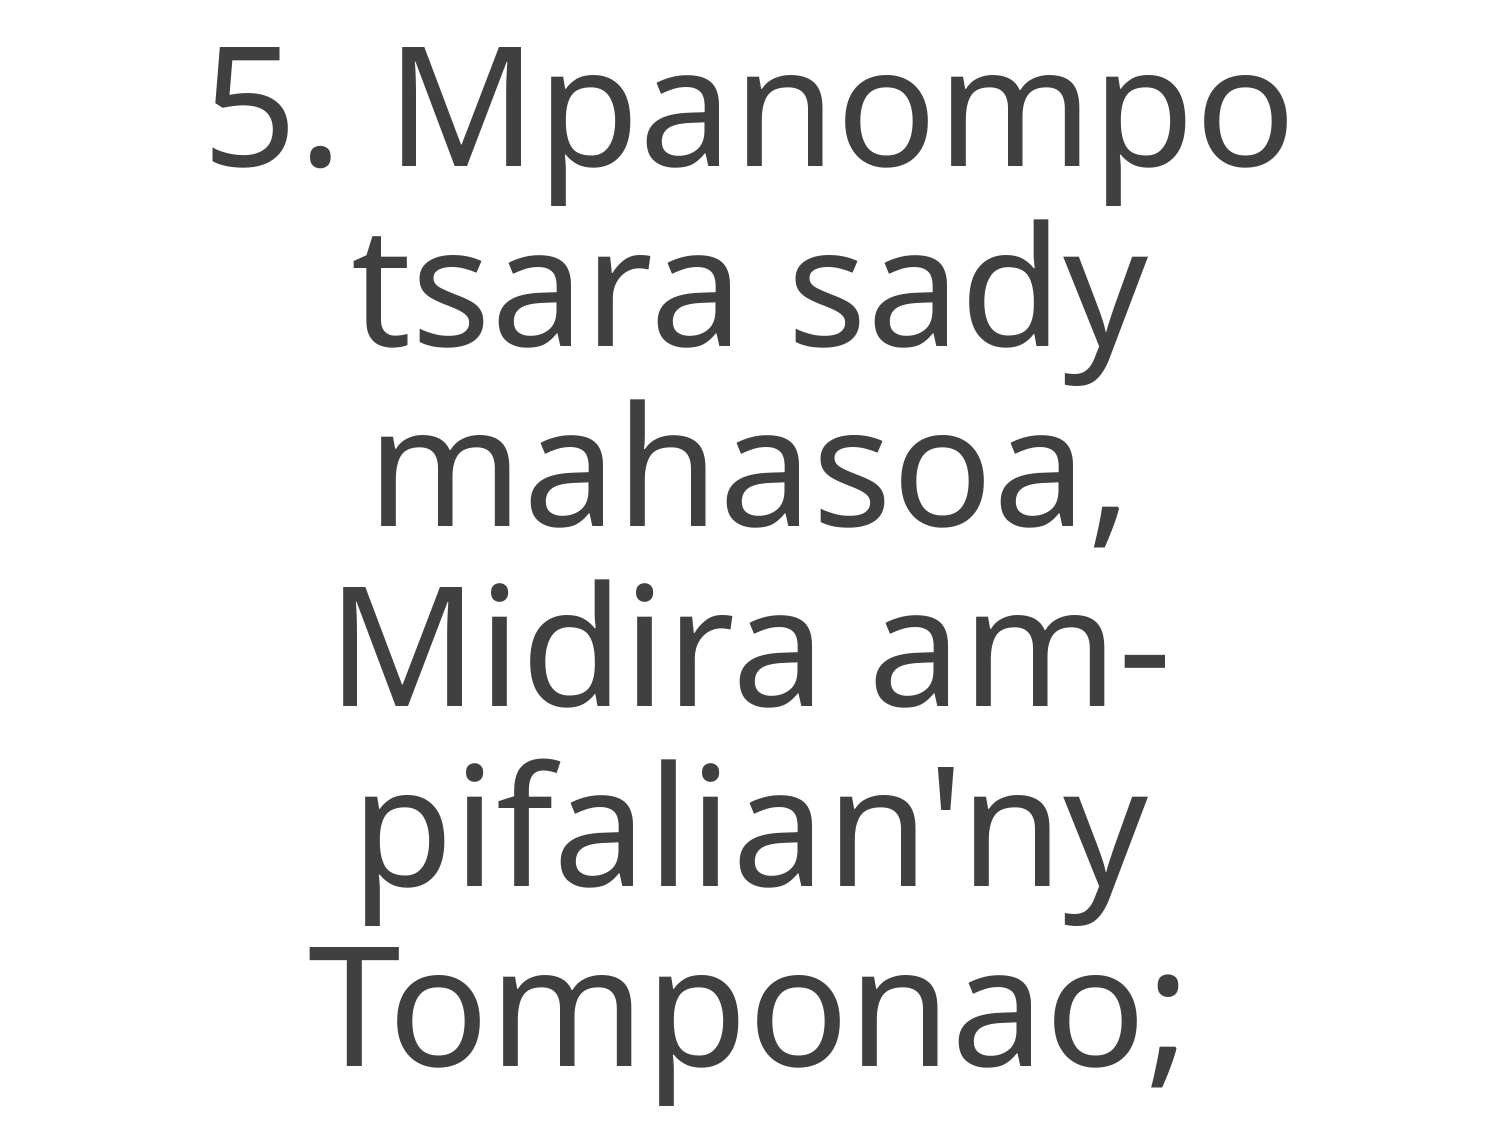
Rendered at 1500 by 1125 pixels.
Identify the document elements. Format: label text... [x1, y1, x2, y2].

title 5. Mpanompo tsara sady mahasoa, Midira am-pifalian'ny Tomponao; [0, 453, 1500, 672]
